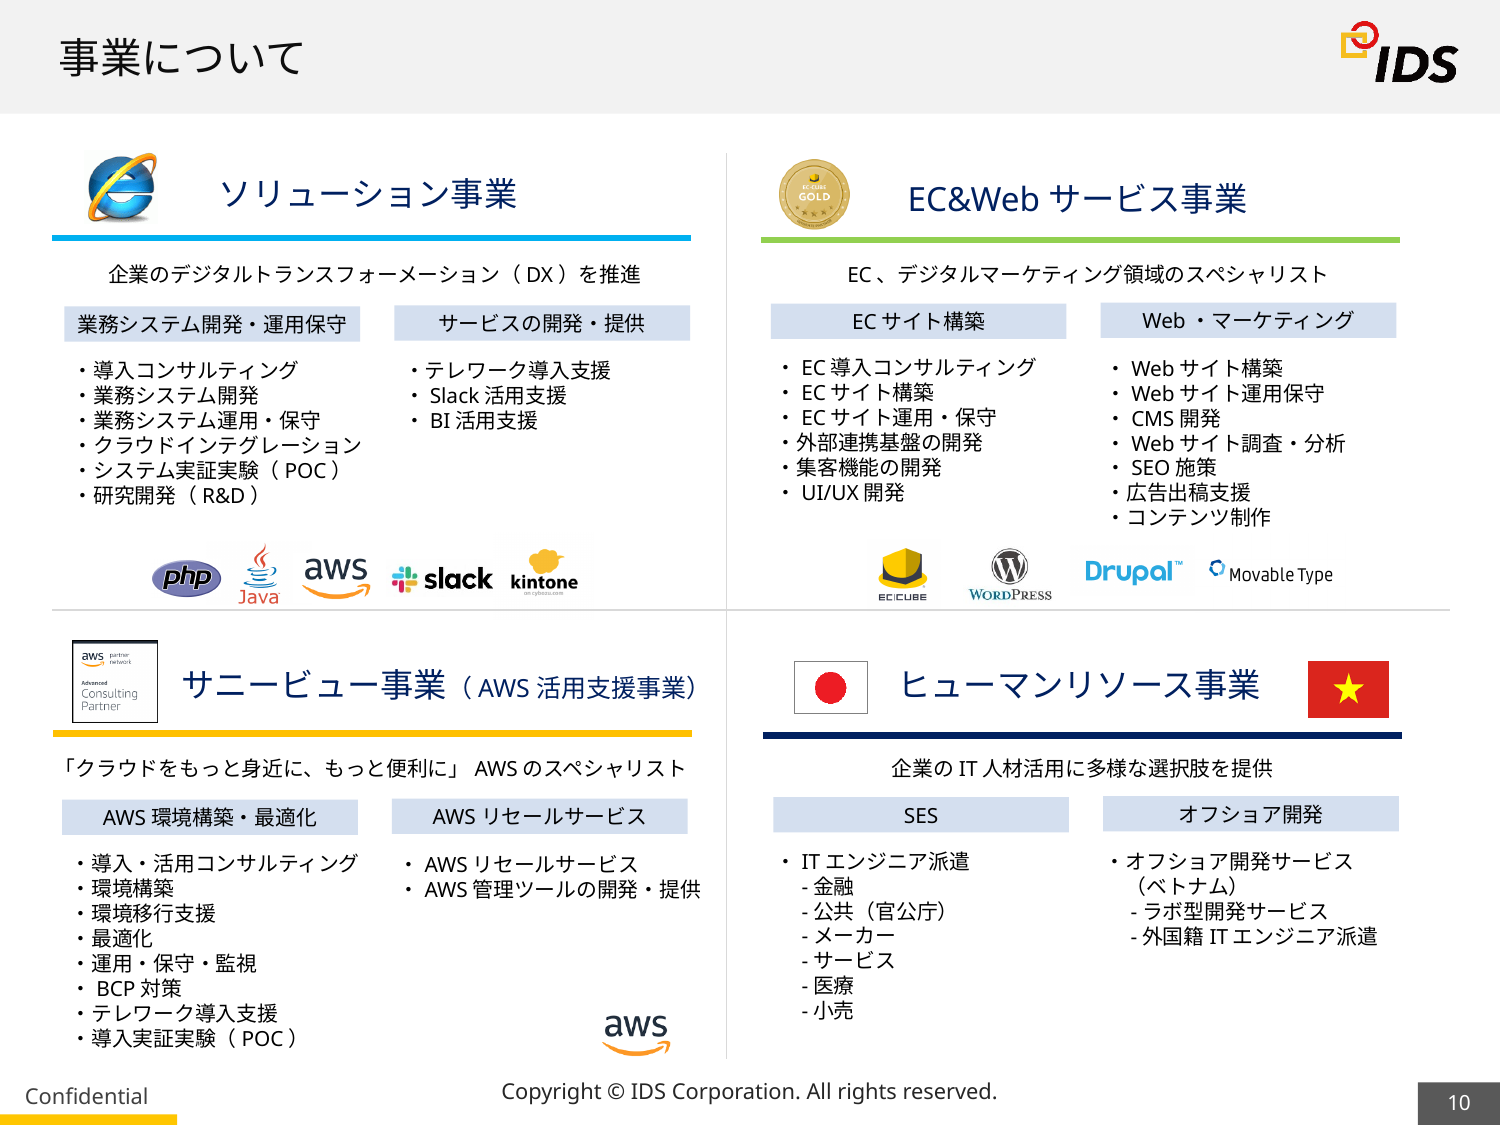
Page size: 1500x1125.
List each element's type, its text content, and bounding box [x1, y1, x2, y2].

text_box 企業のIT人材活用に多様な選択肢を提供 [749, 746, 1415, 790]
text_box ・AWSリセールサービス ・AWS管理ツールの開発・提供 [384, 843, 716, 909]
text_box ソリューション事業 [169, 163, 654, 222]
text_box Web・マーケティング [1099, 301, 1399, 340]
text_box EC&Webサービス事業 [891, 169, 1430, 228]
text_box ECサイト構築 [769, 301, 1069, 341]
picture [83, 150, 158, 225]
text_box ・EC導入コンサルティング ・ECサイト構築 ・ECサイト運用・保守 ・外部連携基盤の開発 ・集客機能の開発 ・UI/UX開発 [760, 347, 1052, 512]
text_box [151, 532, 594, 609]
text_box サービスの開発・提供 [392, 303, 692, 343]
picture [72, 640, 158, 723]
text_box ヒューマンリソース事業 [881, 655, 1452, 714]
text_box 業務システム開発・運用保守 [62, 304, 362, 344]
text_box ・オフショア開発サービス （ベトナム） -ラボ型開発サービス -外国籍ITエンジニア派遣 [1090, 841, 1393, 982]
text_box ・テレワーク導入支援 ・Slack活用支援 ・BI活用支援 [389, 350, 627, 441]
text_box ・導入・活用コンサルティング ・環境構築 ・環境移行支援 ・最適化 ・運用・保守・監視 ・BCP対策 ・テレワーク導入支援 ・導入実証実験（POC） [55, 843, 375, 1058]
picture [793, 661, 869, 714]
text_box ・導入コンサルティング ・業務システム開発 ・業務システム運用・保守 ・クラウドインテグレーション ・システム実証実験（POC） ・研究開発（R&D） [57, 349, 378, 515]
text_box AWSリセールサービス [390, 797, 690, 836]
picture [1308, 661, 1389, 718]
picture [592, 1010, 682, 1061]
text_box ・Webサイト構築 ・Webサイト運用保守 ・CMS開発 ・Webサイト調査・分析 ・SEO施策 ・広告出稿支援 ・コンテンツ制作 [1090, 347, 1361, 538]
text_box SES [771, 795, 1071, 835]
text_box ・ITエンジニア派遣 -金融 -公共（官公庁） -メーカー -サービス -医療 -小売 [761, 840, 986, 1031]
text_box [867, 532, 1346, 609]
title 事業について [1, 0, 1277, 114]
text_box サニービュー事業（AWS活用支援事業） [164, 654, 721, 713]
text_box 企業のデジタルトランスフォーメーション（DX）を推進 [53, 253, 696, 296]
text_box オフショア開発 [1101, 794, 1401, 834]
picture [1340, 7, 1459, 96]
text_box EC、デジタルマーケティング領域のスペシャリスト [831, 253, 1373, 296]
picture [770, 153, 856, 234]
text_box 「クラウドをもっと身近に、もっと便利に」AWSのスペシャリスト [38, 746, 704, 790]
text_box AWS環境構築・最適化 [60, 798, 360, 837]
